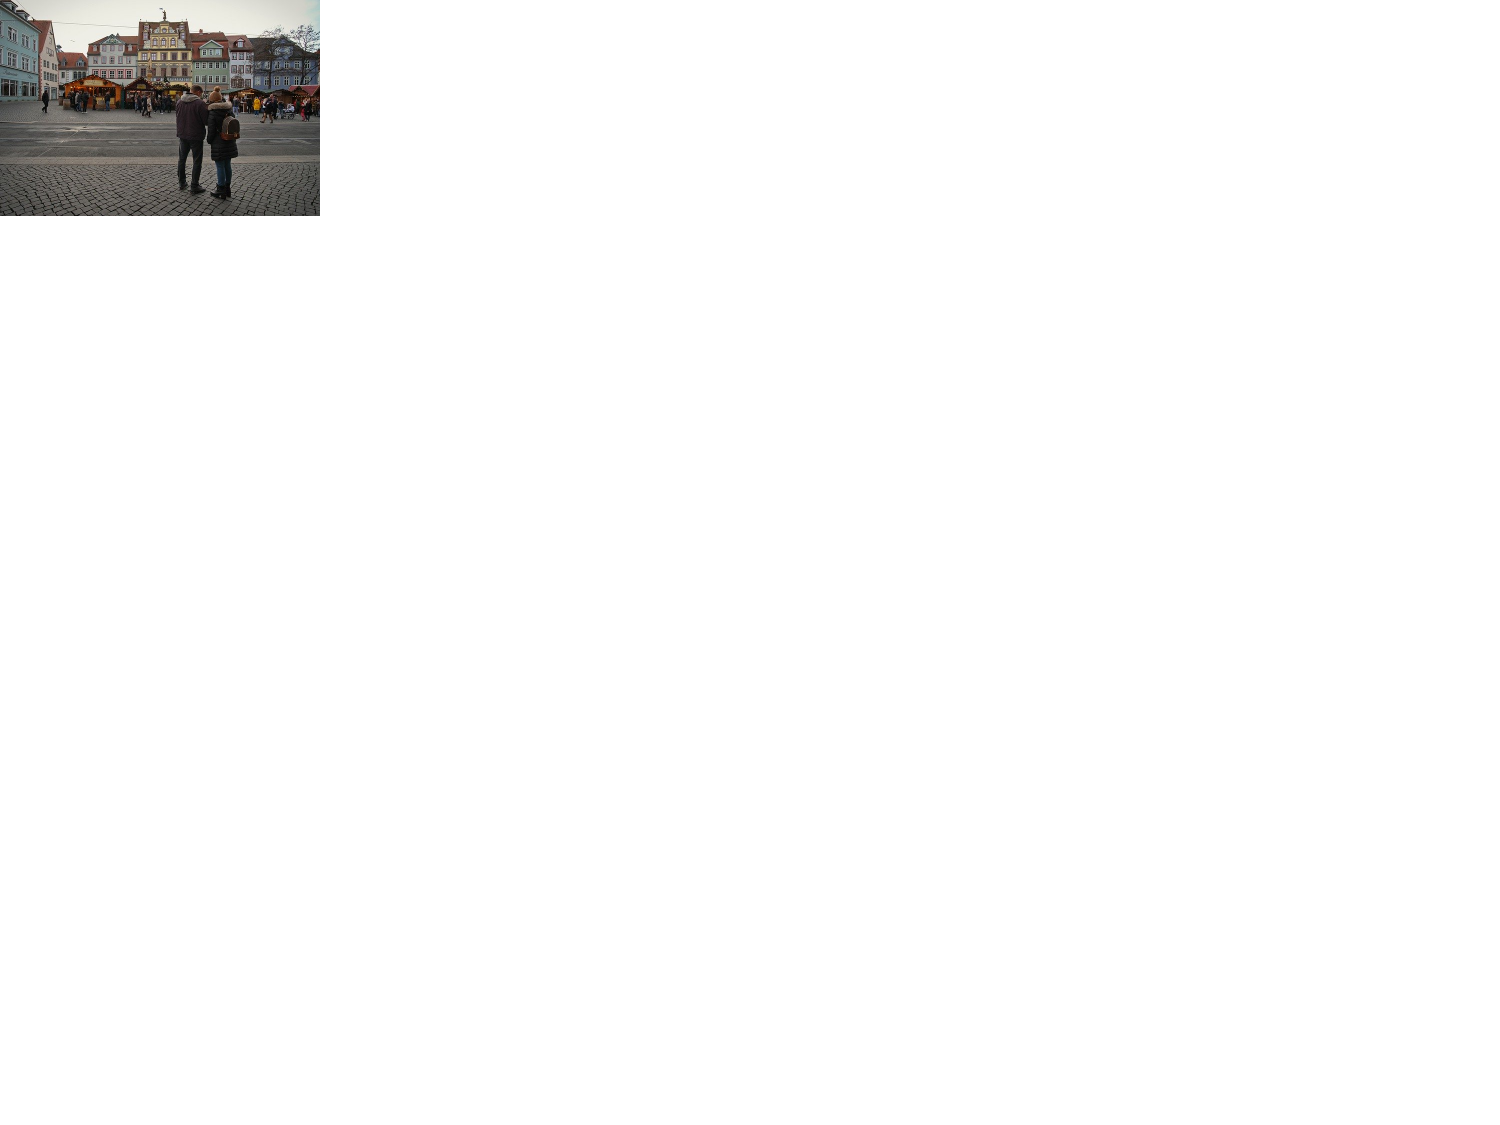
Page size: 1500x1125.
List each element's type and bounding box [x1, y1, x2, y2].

picture [0, 0, 321, 217]
